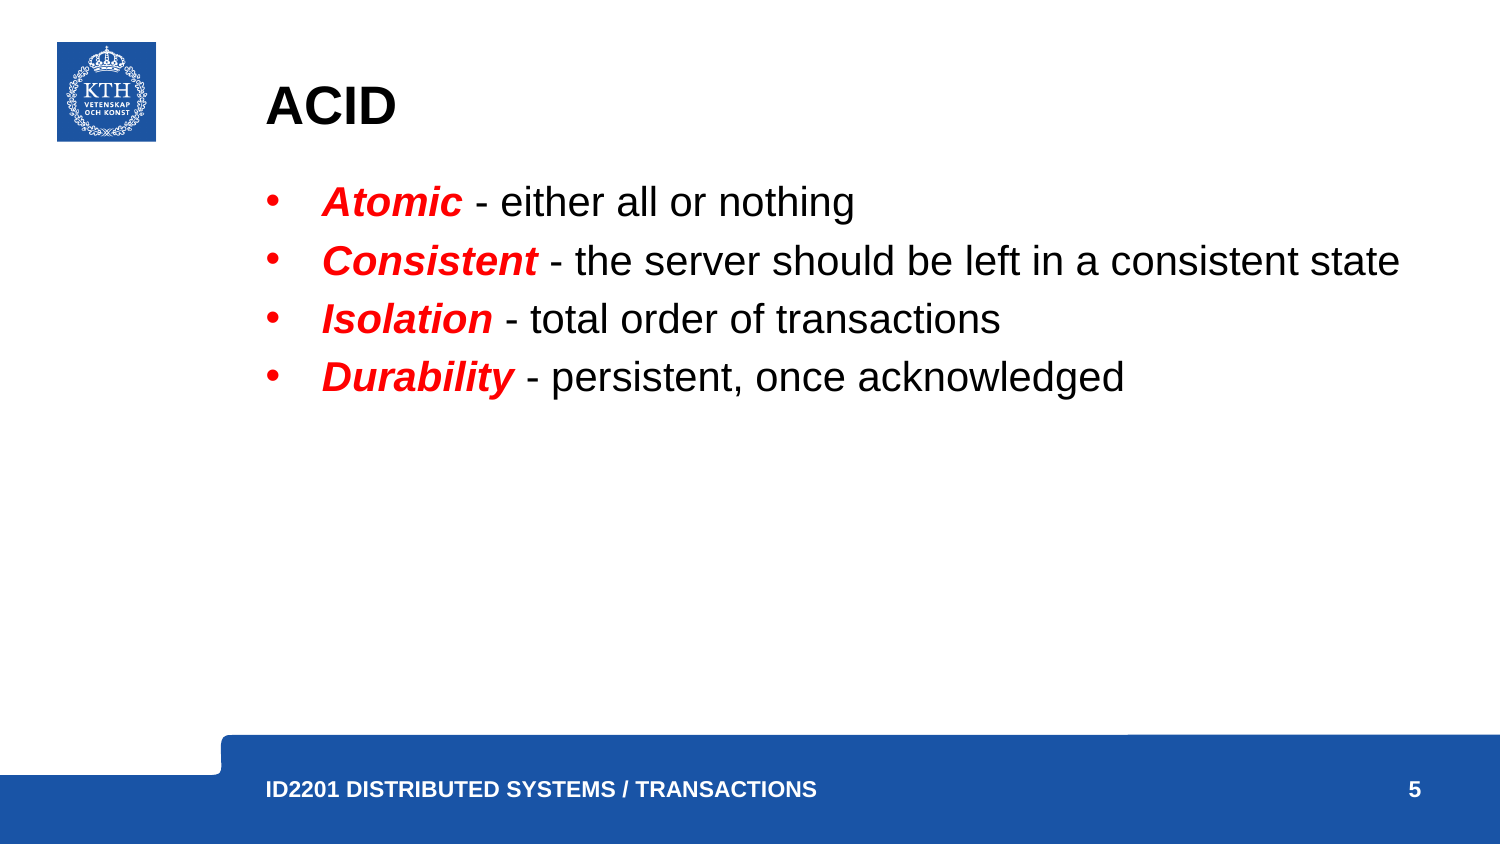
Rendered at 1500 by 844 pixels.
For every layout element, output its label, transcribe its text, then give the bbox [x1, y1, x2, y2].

footer ID2201 Distributed Systems / Transactions [265, 783, 1329, 828]
picture [57, 42, 157, 142]
slide_number 5 [1340, 775, 1428, 820]
title ACID [265, 53, 1404, 136]
list Atomic - either all or nothing Consistent - the server should be left in a consistent state Isolation - total order of transactions Durability - persistent, once acknowledged [265, 174, 1404, 697]
